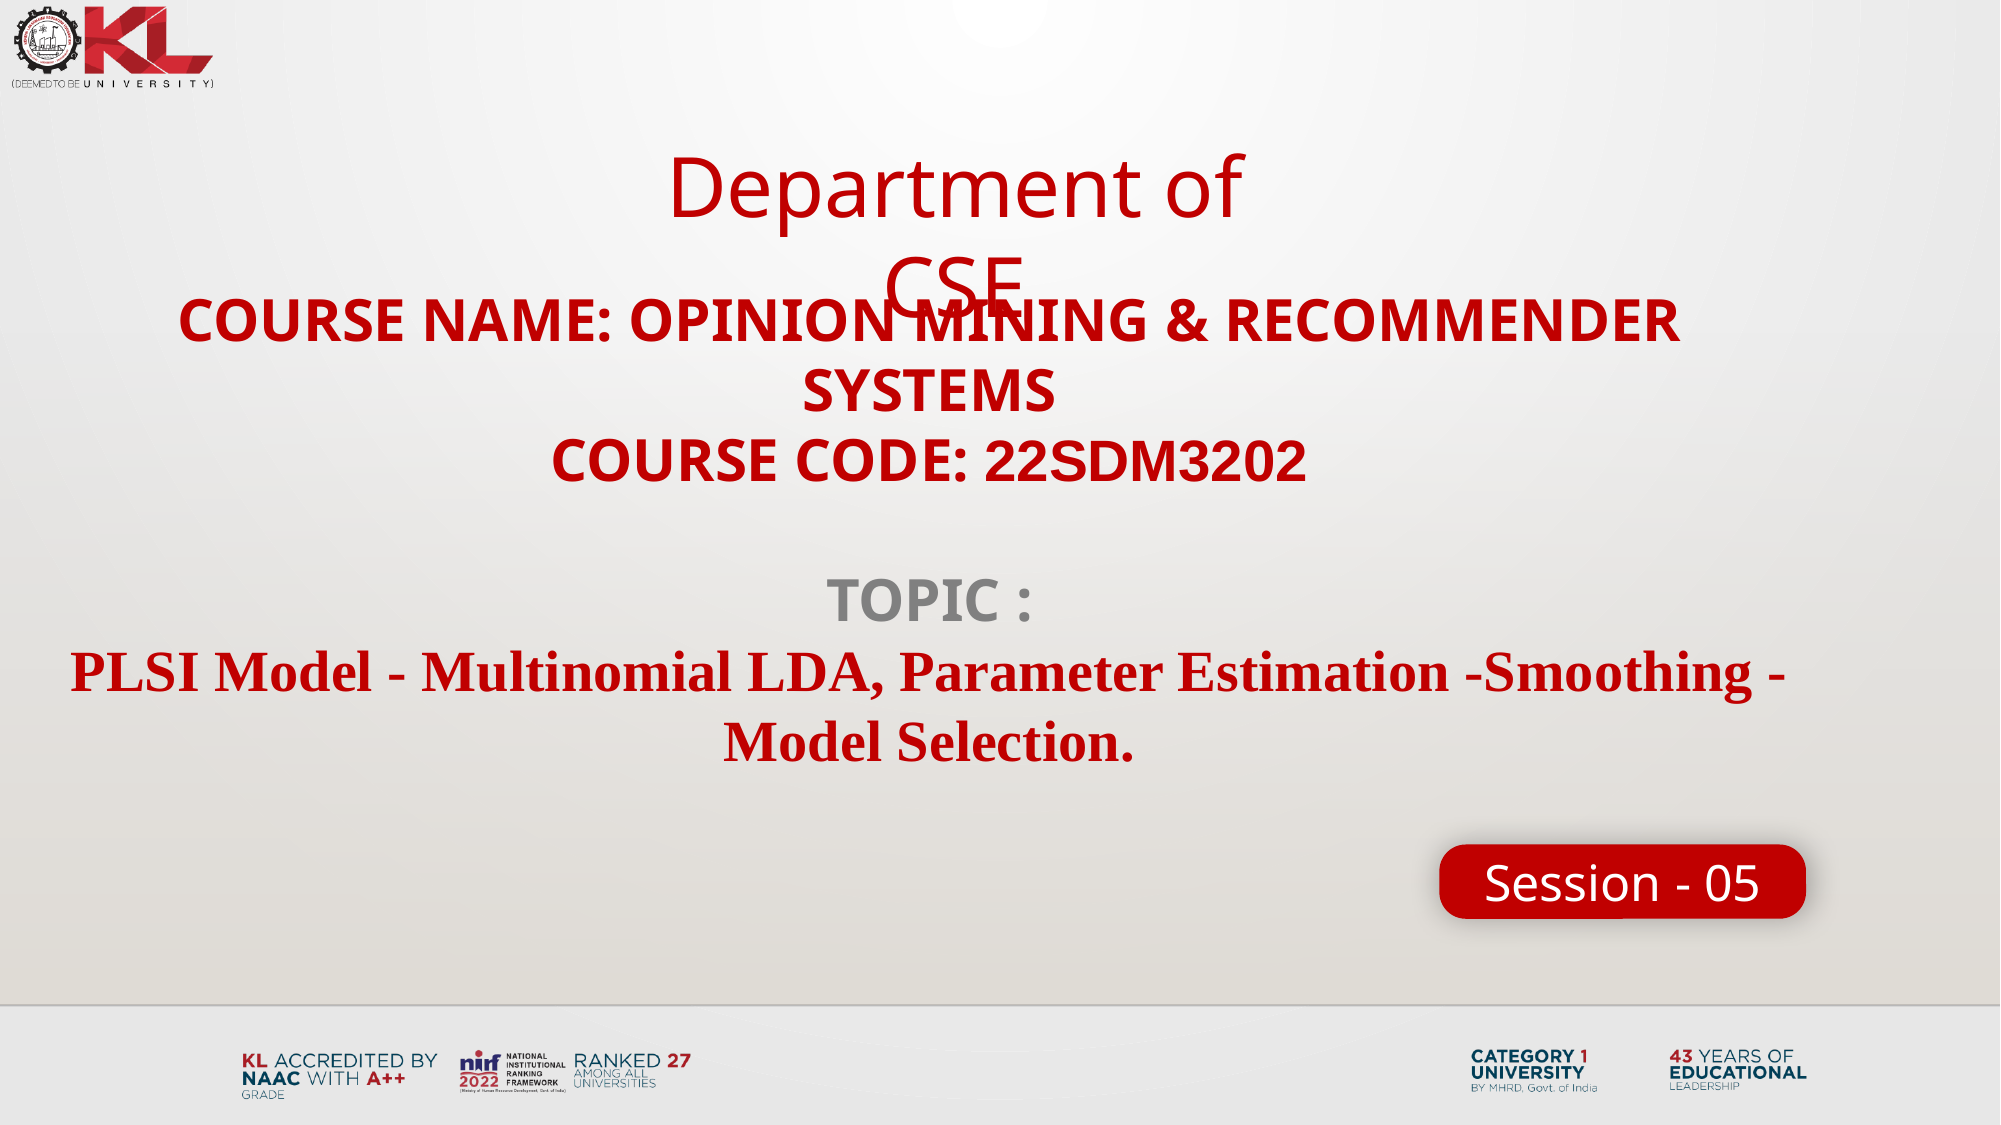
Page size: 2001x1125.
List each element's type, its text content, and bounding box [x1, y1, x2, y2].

picture [12, 5, 213, 88]
text_box Session - 05 [1439, 844, 1807, 919]
picture [238, 1045, 716, 1103]
text_box COURSE NAME: OPINION MINING & Recommender SYSTEMS COURSE CODE: 22SDM3202 TOPIC : PLSI Model - Multinomial LDA, Parameter Estimation -Smoothing - Model Selection. [54, 275, 1805, 781]
text_box Department of CSE [577, 126, 1332, 342]
picture [1447, 1045, 1814, 1101]
